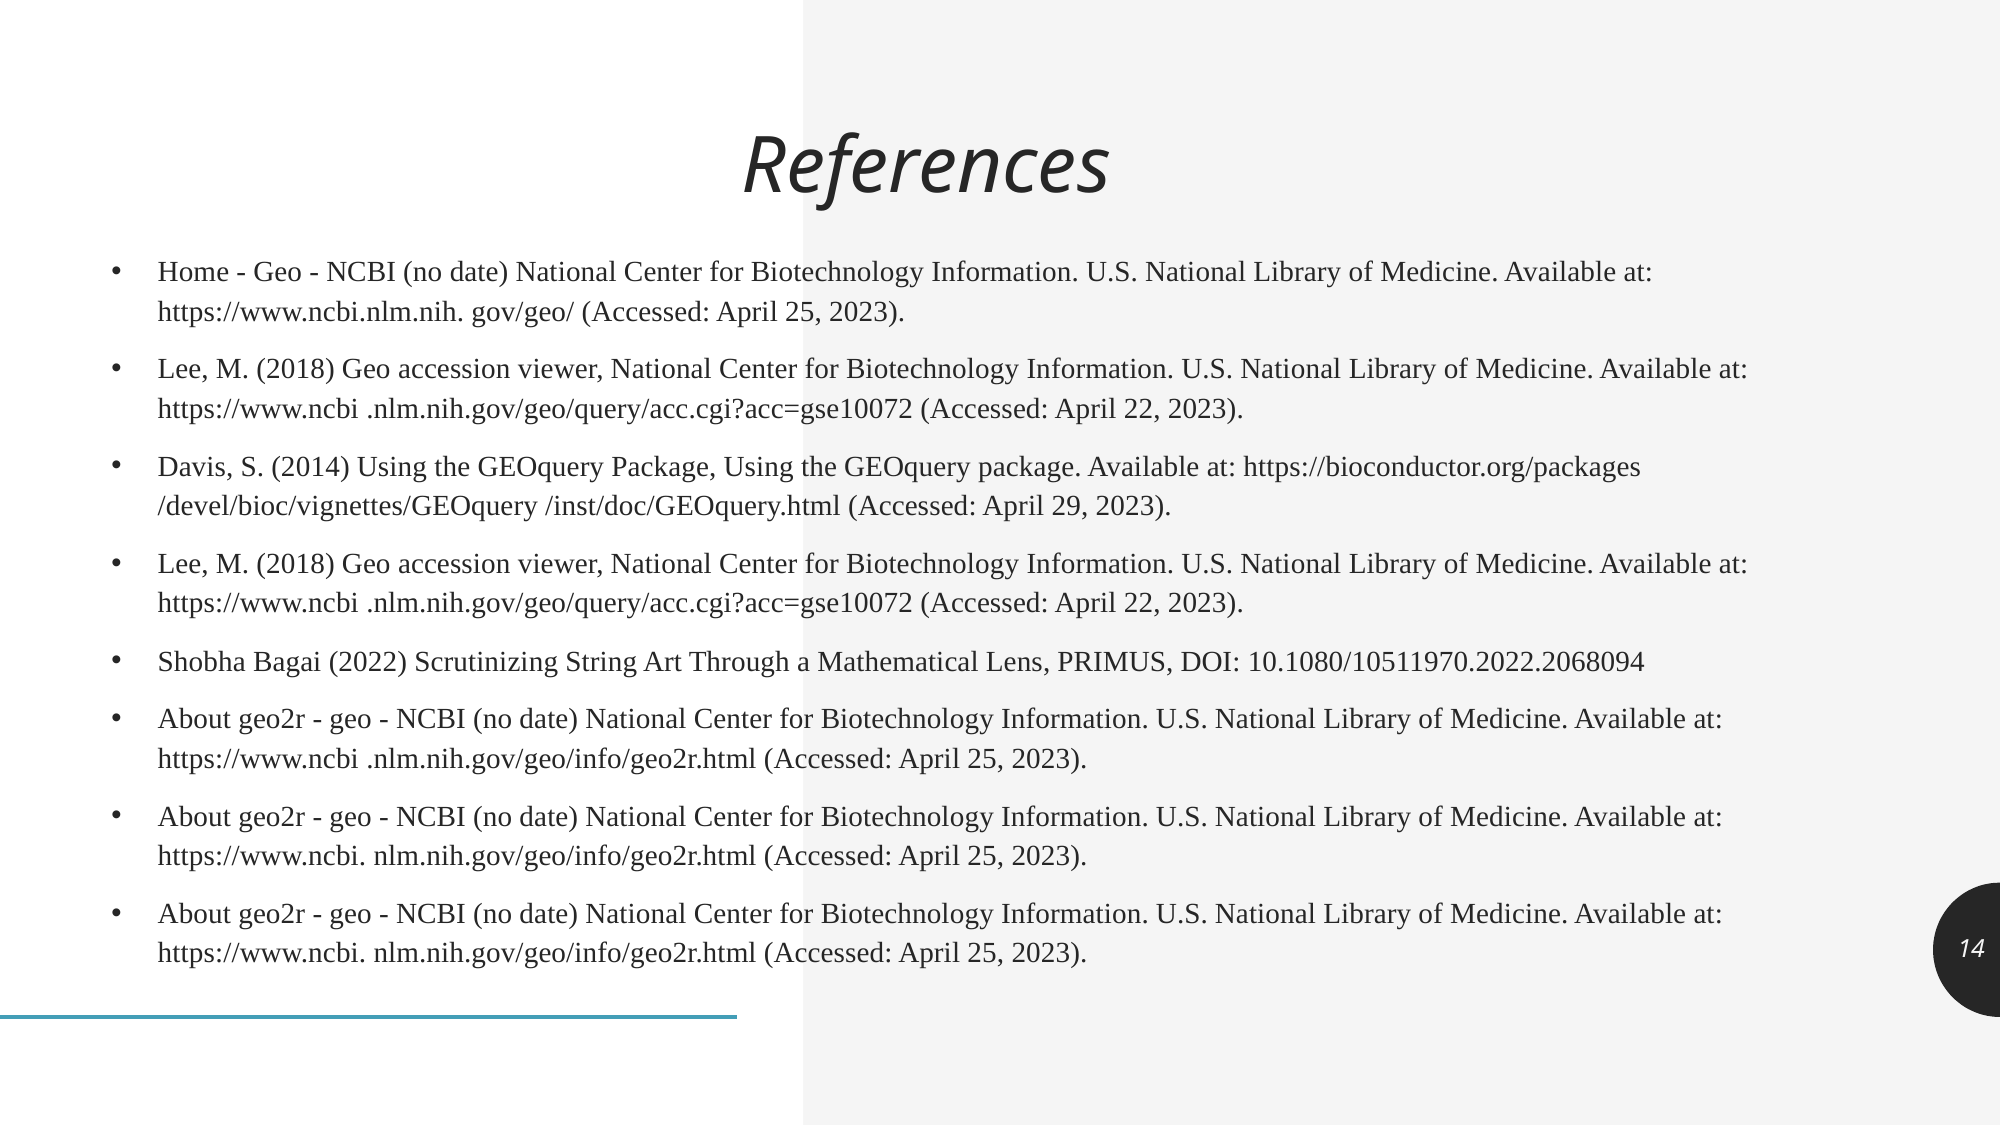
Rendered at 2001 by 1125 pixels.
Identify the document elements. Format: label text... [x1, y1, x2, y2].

title References [203, 117, 1650, 217]
slide_number 14 [1933, 919, 2000, 980]
list Home - Geo - NCBI (no date) National Center for Biotechnology Information. U.S. National Library of Medicine. Available at: https://www.ncbi.nlm.nih. gov/geo/ (Accessed: April 25, 2023). Lee, M. (2018) Geo accession viewer, National Center for Biotechnology Information. U.S. National Library of Medicine. Available at: https://www.ncbi .nlm.nih.gov/geo/query/acc.cgi?acc=gse10072 (Accessed: April 22, 2023). Davis, S. (2014) Using the GEOquery Package, Using the GEOquery package. Available at: https://bioconductor.org/packages /devel/bioc/vignettes/GEOquery /inst/doc/GEOquery.html (Accessed: April 29, 2023). Lee, M. (2018) Geo accession viewer, National Center for Biotechnology Information. U.S. National Library of Medicine. Available at: https://www.ncbi .nlm.nih.gov/geo/query/acc.cgi?acc=gse10072 (Accessed: April 22, 2023). Shobha Bagai (2022) Scrutinizing String Art Through a Mathematical Lens, PRIMUS, DOI: 10.1080/10511970.2022.2068094 About geo2r - geo - NCBI (no date) National Center for Biotechnology Information. U.S. National Library of Medicine. Available at: https://www.ncbi .nlm.nih.gov/geo/info/geo2r.html (Accessed: April 25, 2023). About geo2r - geo - NCBI (no date) National Center for Biotechnology Information. U.S. National Library of Medicine. Available at: https://www.ncbi. nlm.nih.gov/geo/info/geo2r.html (Accessed: April 25, 2023). About geo2r - geo - NCBI (no date) National Center for Biotechnology Information. U.S. National Library of Medicine. Available at: https://www.ncbi. nlm.nih.gov/geo/info/geo2r.html (Accessed: April 25, 2023). [96, 240, 1867, 980]
